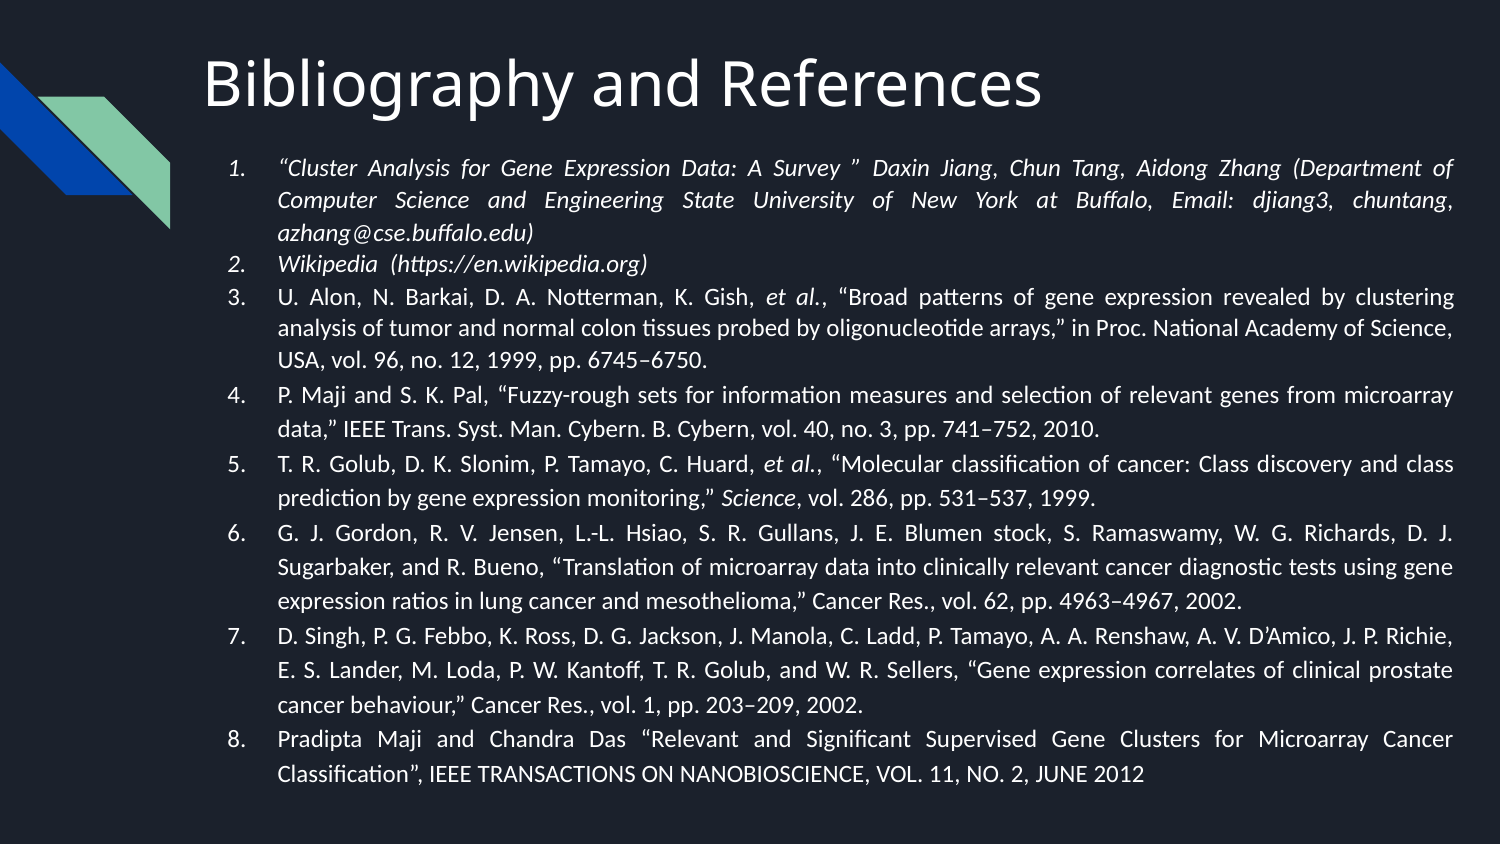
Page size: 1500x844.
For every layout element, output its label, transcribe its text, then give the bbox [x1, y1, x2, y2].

text_box Bibliography and References [187, 28, 1139, 117]
text_box “Cluster Analysis for Gene Expression Data: A Survey ” Daxin Jiang, Chun Tang, Aidong Zhang (Department of Computer Science and Engineering State University of New York at Buffalo, Email: djiang3, chuntang, azhang@cse.buffalo.edu) Wikipedia (https://en.wikipedia.org) U. Alon, N. Barkai, D. A. Notterman, K. Gish, et al., “Broad patterns of gene expression revealed by clustering analysis of tumor and normal colon tissues probed by oligonucleotide arrays,” in Proc. National Academy of Science, USA, vol. 96, no. 12, 1999, pp. 6745–6750. P. Maji and S. K. Pal, “Fuzzy-rough sets for information measures and selection of relevant genes from microarray data,” IEEE Trans. Syst. Man. Cybern. B. Cybern, vol. 40, no. 3, pp. 741–752, 2010. T. R. Golub, D. K. Slonim, P. Tamayo, C. Huard, et al., “Molecular classification of cancer: Class discovery and class prediction by gene expression monitoring,” Science, vol. 286, pp. 531–537, 1999. G. J. Gordon, R. V. Jensen, L.-L. Hsiao, S. R. Gullans, J. E. Blumen stock, S. Ramaswamy, W. G. Richards, D. J. Sugarbaker, and R. Bueno, “Translation of microarray data into clinically relevant cancer diagnostic tests using gene expression ratios in lung cancer and mesothelioma,” Cancer Res., vol. 62, pp. 4963–4967, 2002. D. Singh, P. G. Febbo, K. Ross, D. G. Jackson, J. Manola, C. Ladd, P. Tamayo, A. A. Renshaw, A. V. D’Amico, J. P. Richie, E. S. Lander, M. Loda, P. W. Kantoff, T. R. Golub, and W. R. Sellers, “Gene expression correlates of clinical prostate cancer behaviour,” Cancer Res., vol. 1, pp. 203–209, 2002. Pradipta Maji and Chandra Das “Relevant and Significant Supervised Gene Clusters for Microarray Cancer Classification”, IEEE TRANSACTIONS ON NANOBIOSCIENCE, VOL. 11, NO. 2, JUNE 2012 [187, 134, 1471, 823]
